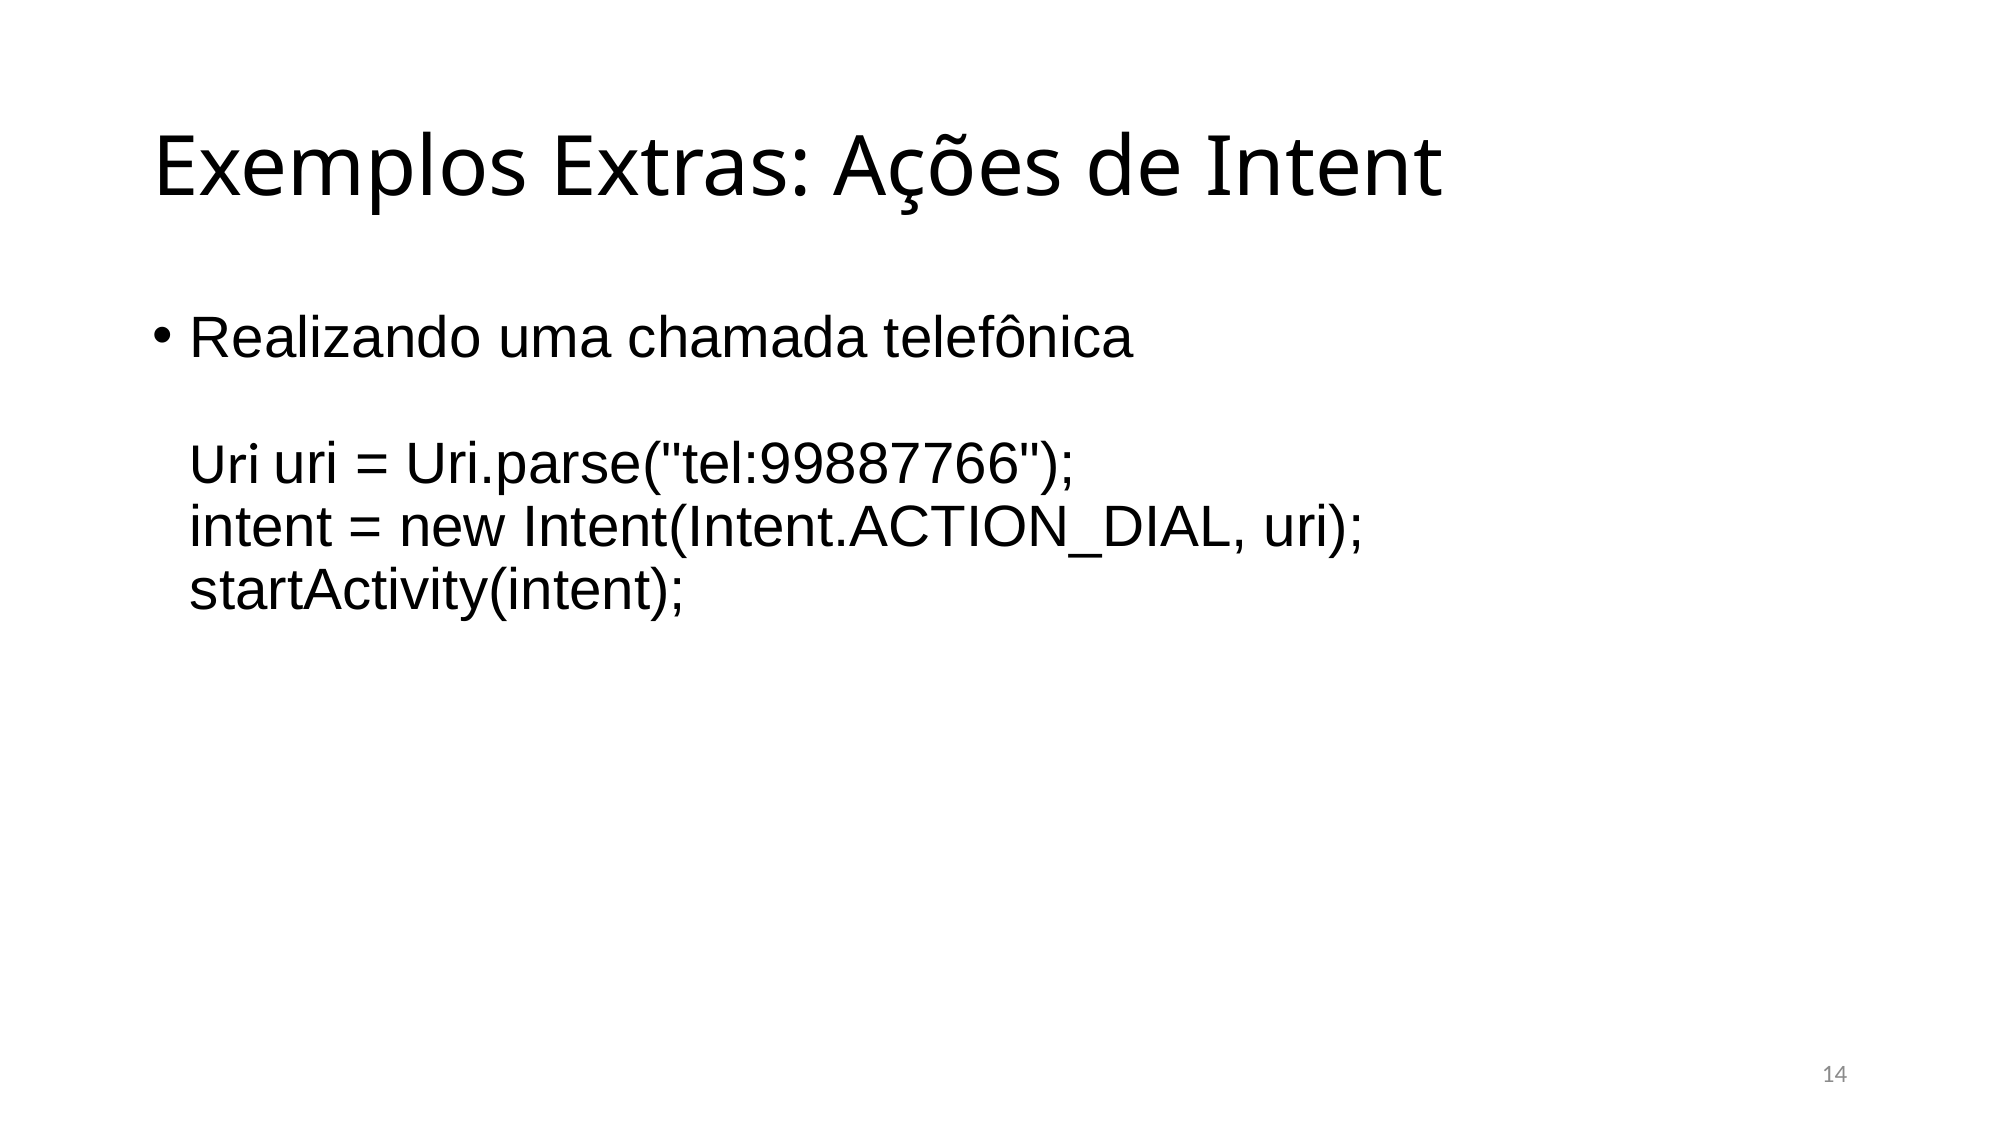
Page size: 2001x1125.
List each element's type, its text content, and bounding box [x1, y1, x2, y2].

title Exemplos Extras: Ações de Intent [137, 59, 1863, 278]
slide_number 14 [1412, 1042, 1863, 1103]
list Realizando uma chamada telefônica Uri uri = Uri.parse("tel:99887766"); intent = new Intent(Intent.ACTION_DIAL, uri); startActivity(intent); [137, 299, 1863, 1014]
